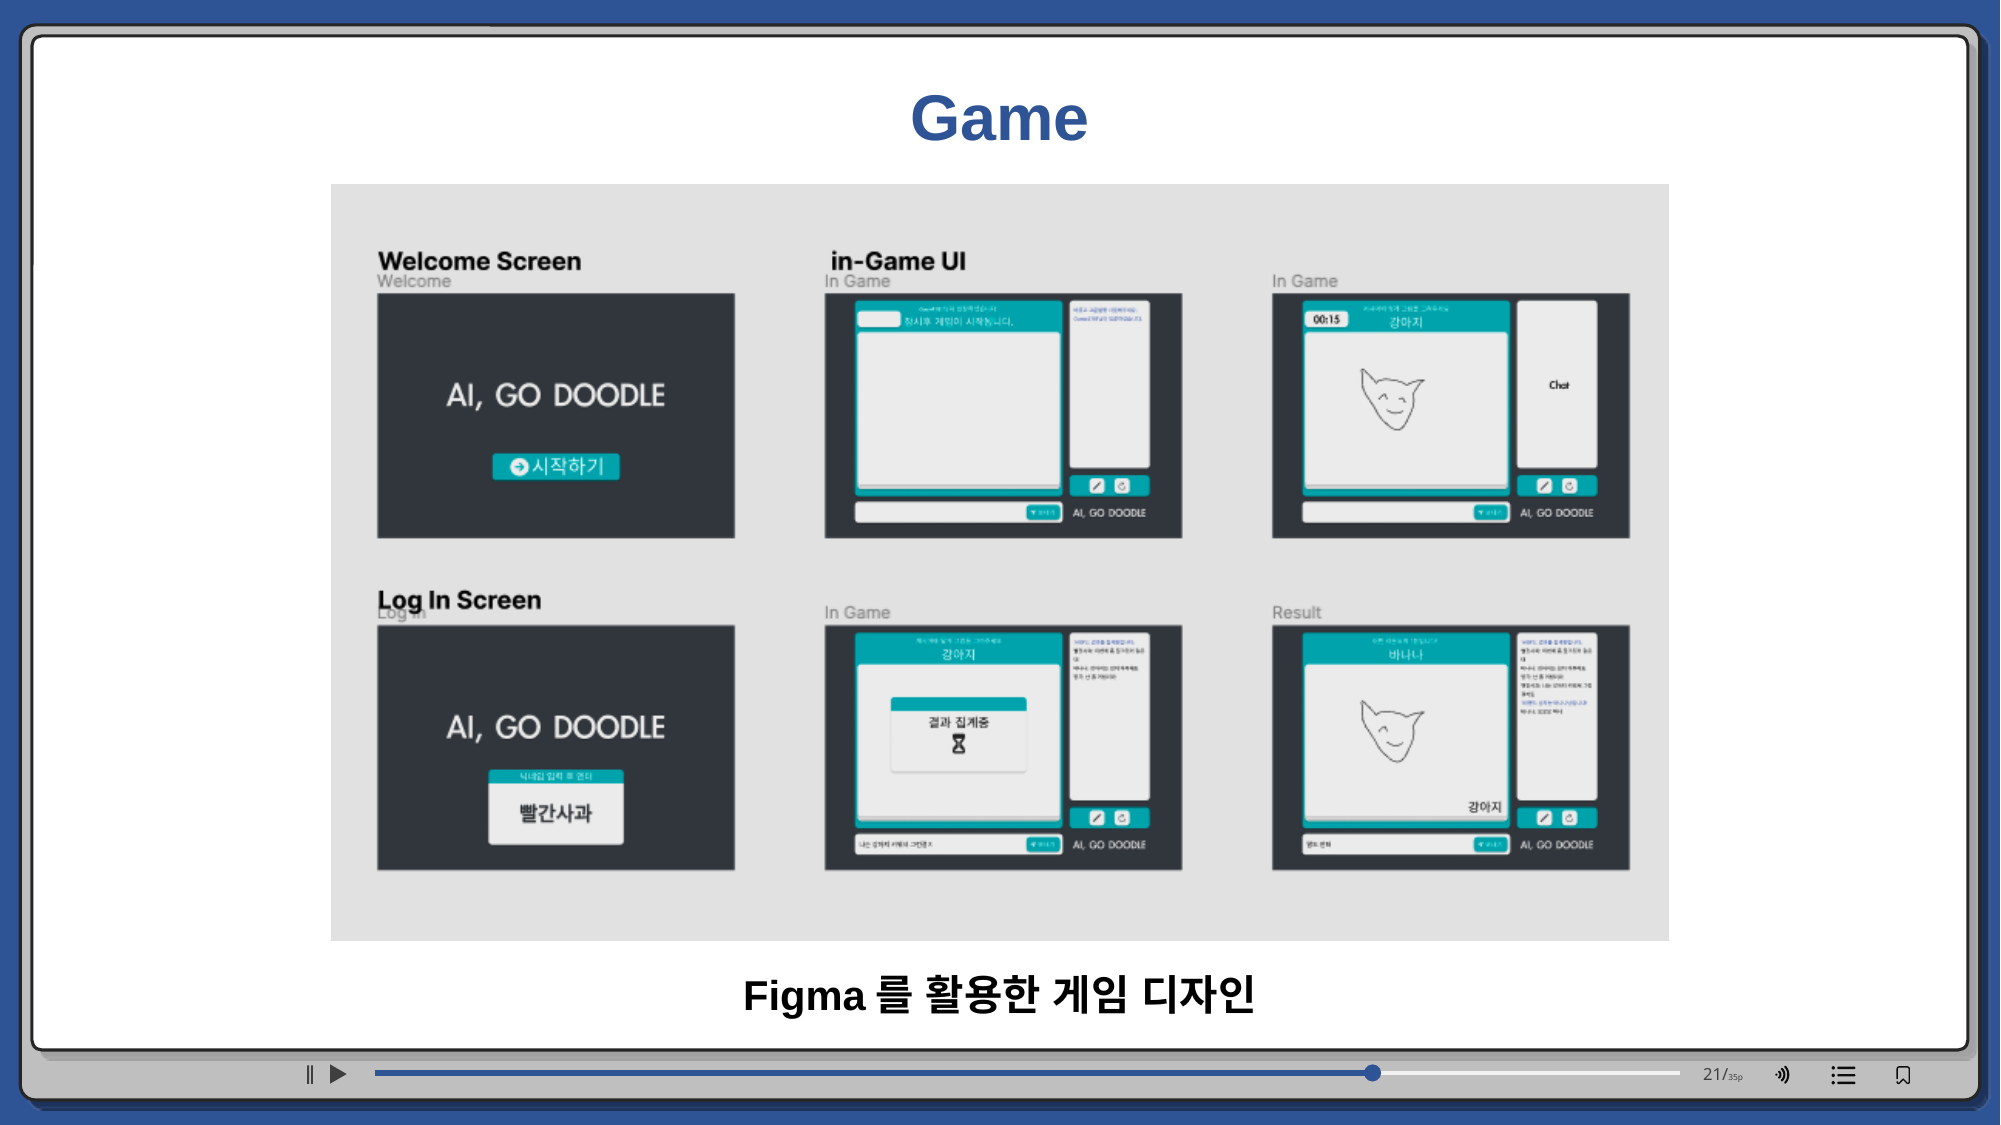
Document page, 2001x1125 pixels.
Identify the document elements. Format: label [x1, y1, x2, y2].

picture [331, 183, 1669, 942]
text_box [20, 24, 1980, 1101]
